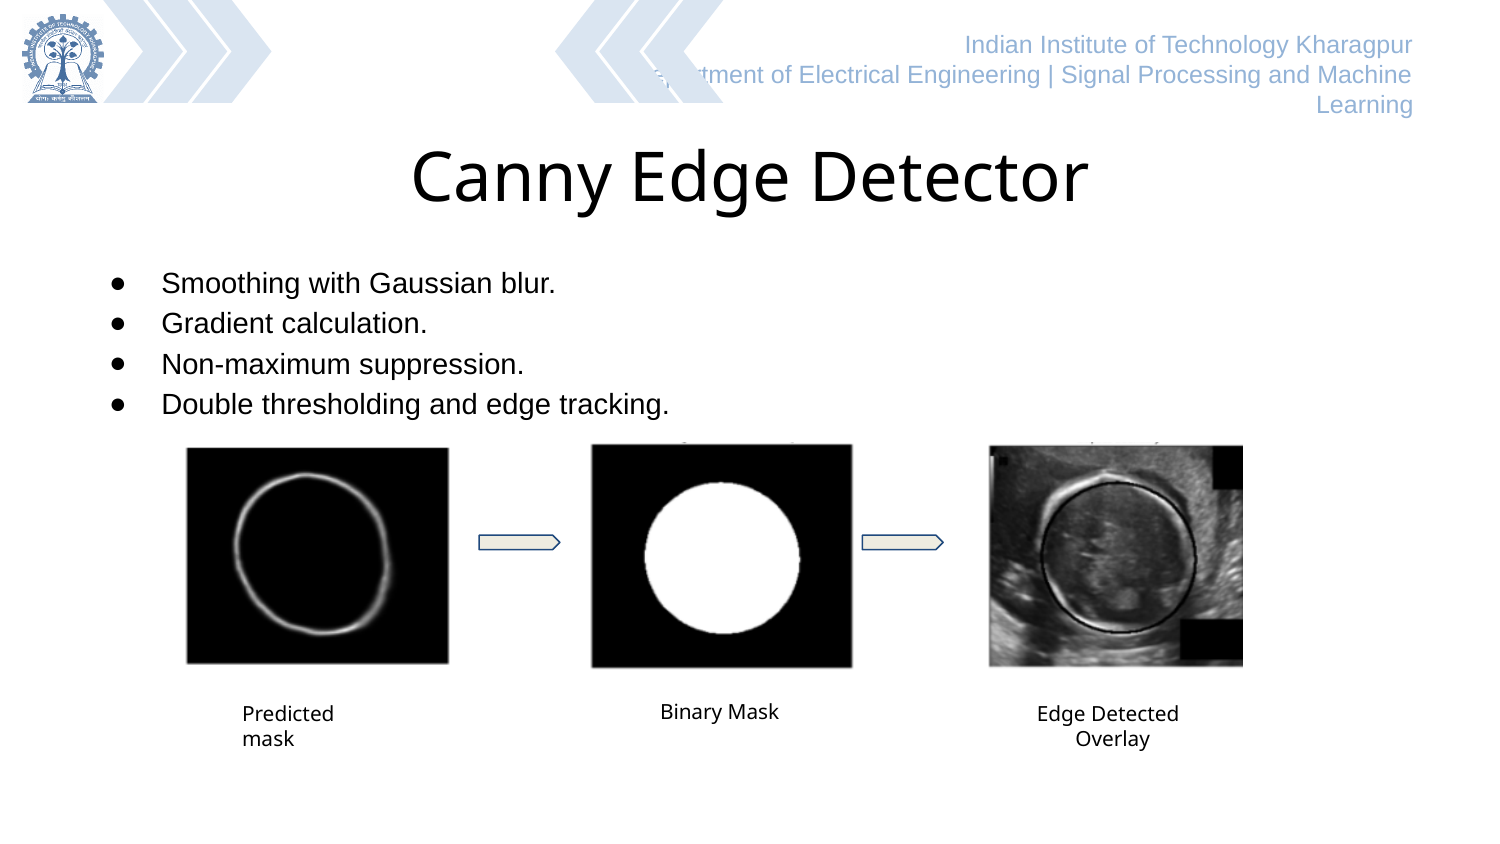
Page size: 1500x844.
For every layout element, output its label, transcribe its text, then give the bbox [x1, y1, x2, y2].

picture [588, 442, 856, 671]
text_box [862, 535, 944, 550]
text_box Edge Detected Overlay [1021, 685, 1459, 766]
text_box Binary Mask [645, 686, 825, 737]
text_box Predicted mask [227, 685, 407, 766]
picture [22, 14, 104, 103]
picture [182, 445, 451, 668]
text_box [479, 535, 560, 550]
picture [985, 442, 1243, 671]
list Smoothing with Gaussian blur. Gradient calculation. Non-maximum suppression. Double thresholding and edge tracking. [75, 253, 1425, 754]
title Canny Edge Detector [75, 111, 1425, 236]
